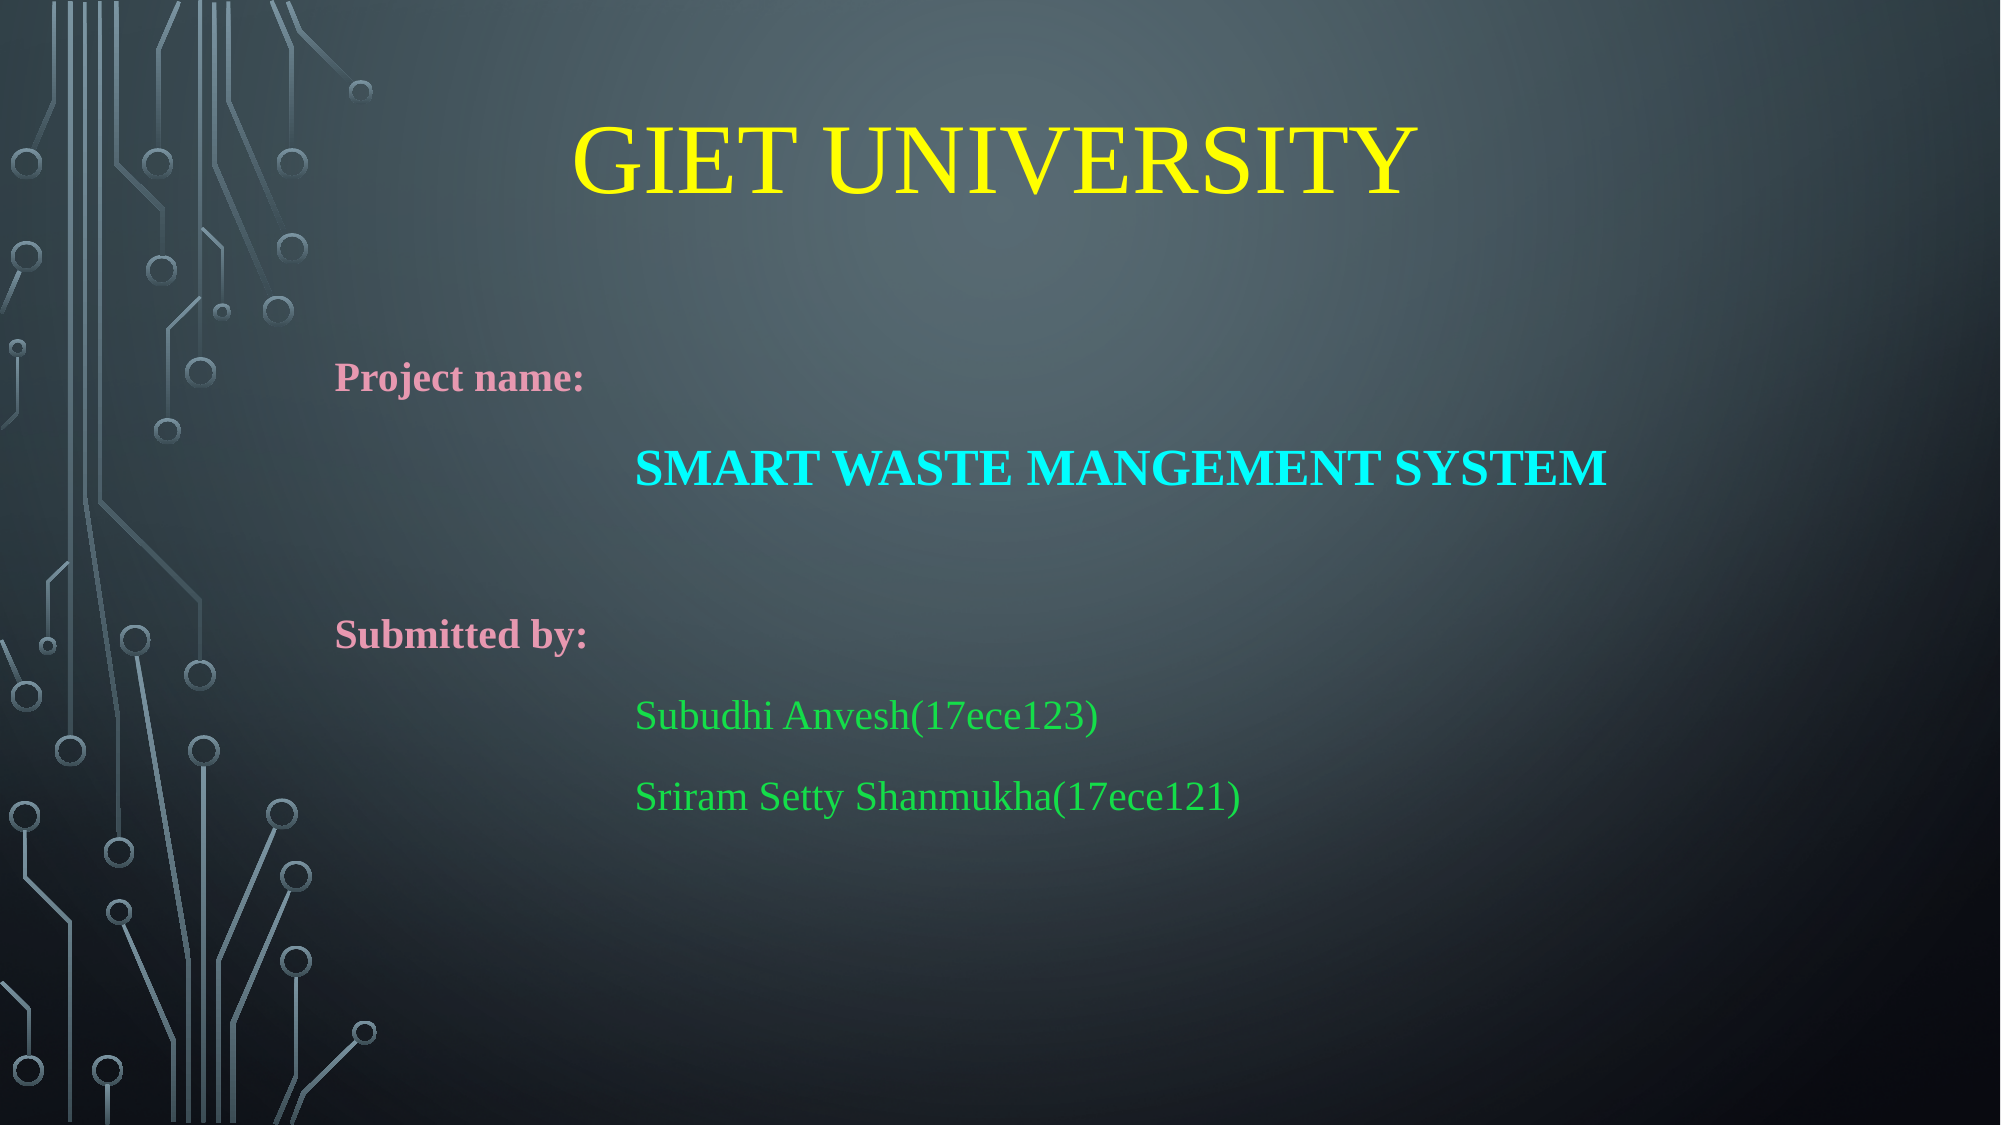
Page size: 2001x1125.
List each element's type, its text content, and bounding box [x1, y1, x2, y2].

title GIET UNIVERSITY [556, 66, 1522, 223]
subtitle Project name: SMART WASTE MANGEMENT SYSTEM Submitted by: Subudhi Anvesh(17ece123) Sriram Setty Shanmukha(17ece121) [319, 332, 1706, 1002]
